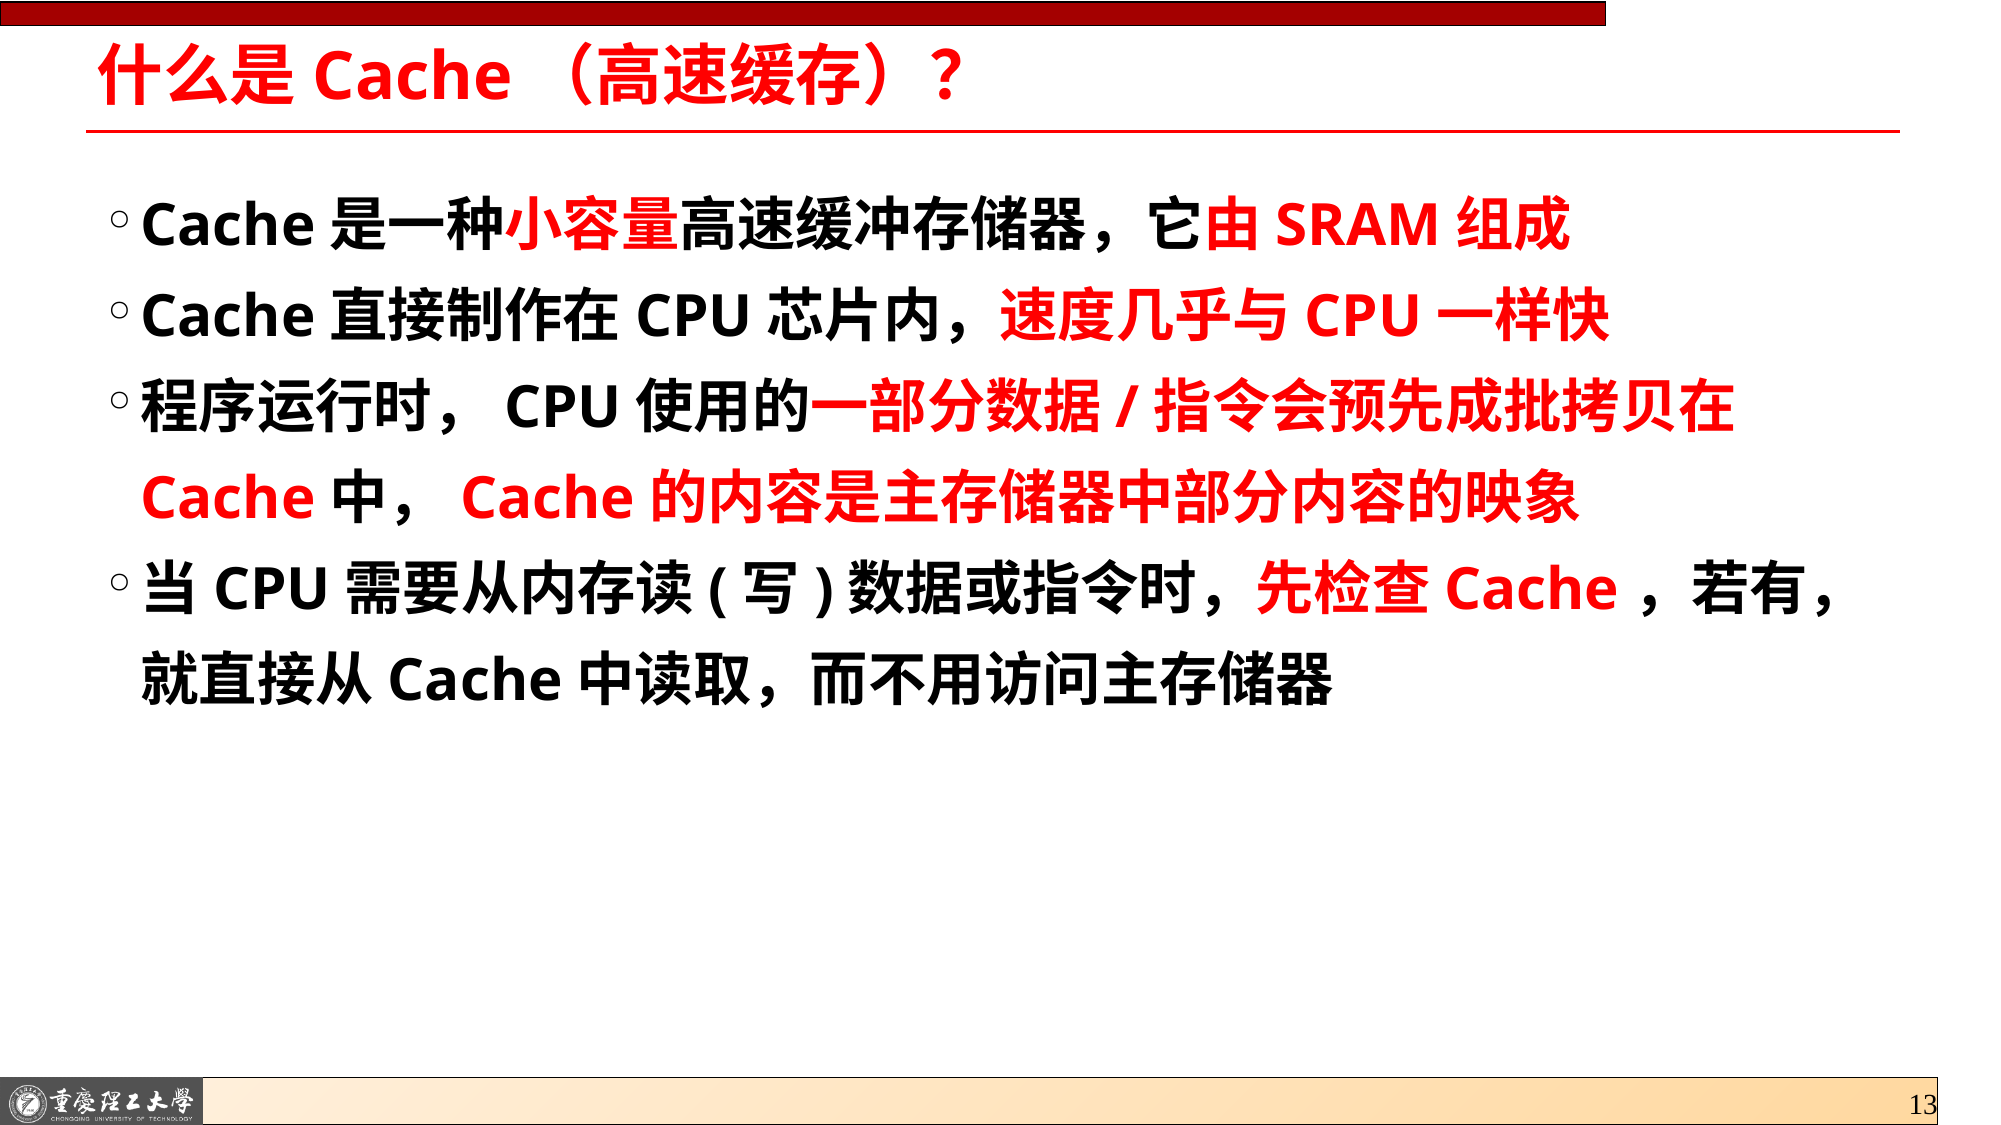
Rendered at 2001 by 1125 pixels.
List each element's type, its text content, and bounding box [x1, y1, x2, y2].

picture [0, 1077, 203, 1125]
list Cache是一种小容量高速缓冲存储器，它由SRAM组成 Cache直接制作在CPU芯片内，速度几乎与CPU一样快 程序运行时，CPU使用的一部分数据/指令会预先成批拷贝在Cache中，Cache的内容是主存储器中部分内容的映象 当CPU需要从内存读(写)数据或指令时，先检查Cache，若有，就直接从Cache中读取，而不用访问主存储器 [97, 162, 1889, 722]
title 什么是Cache（高速缓存）？ [86, 39, 1889, 119]
